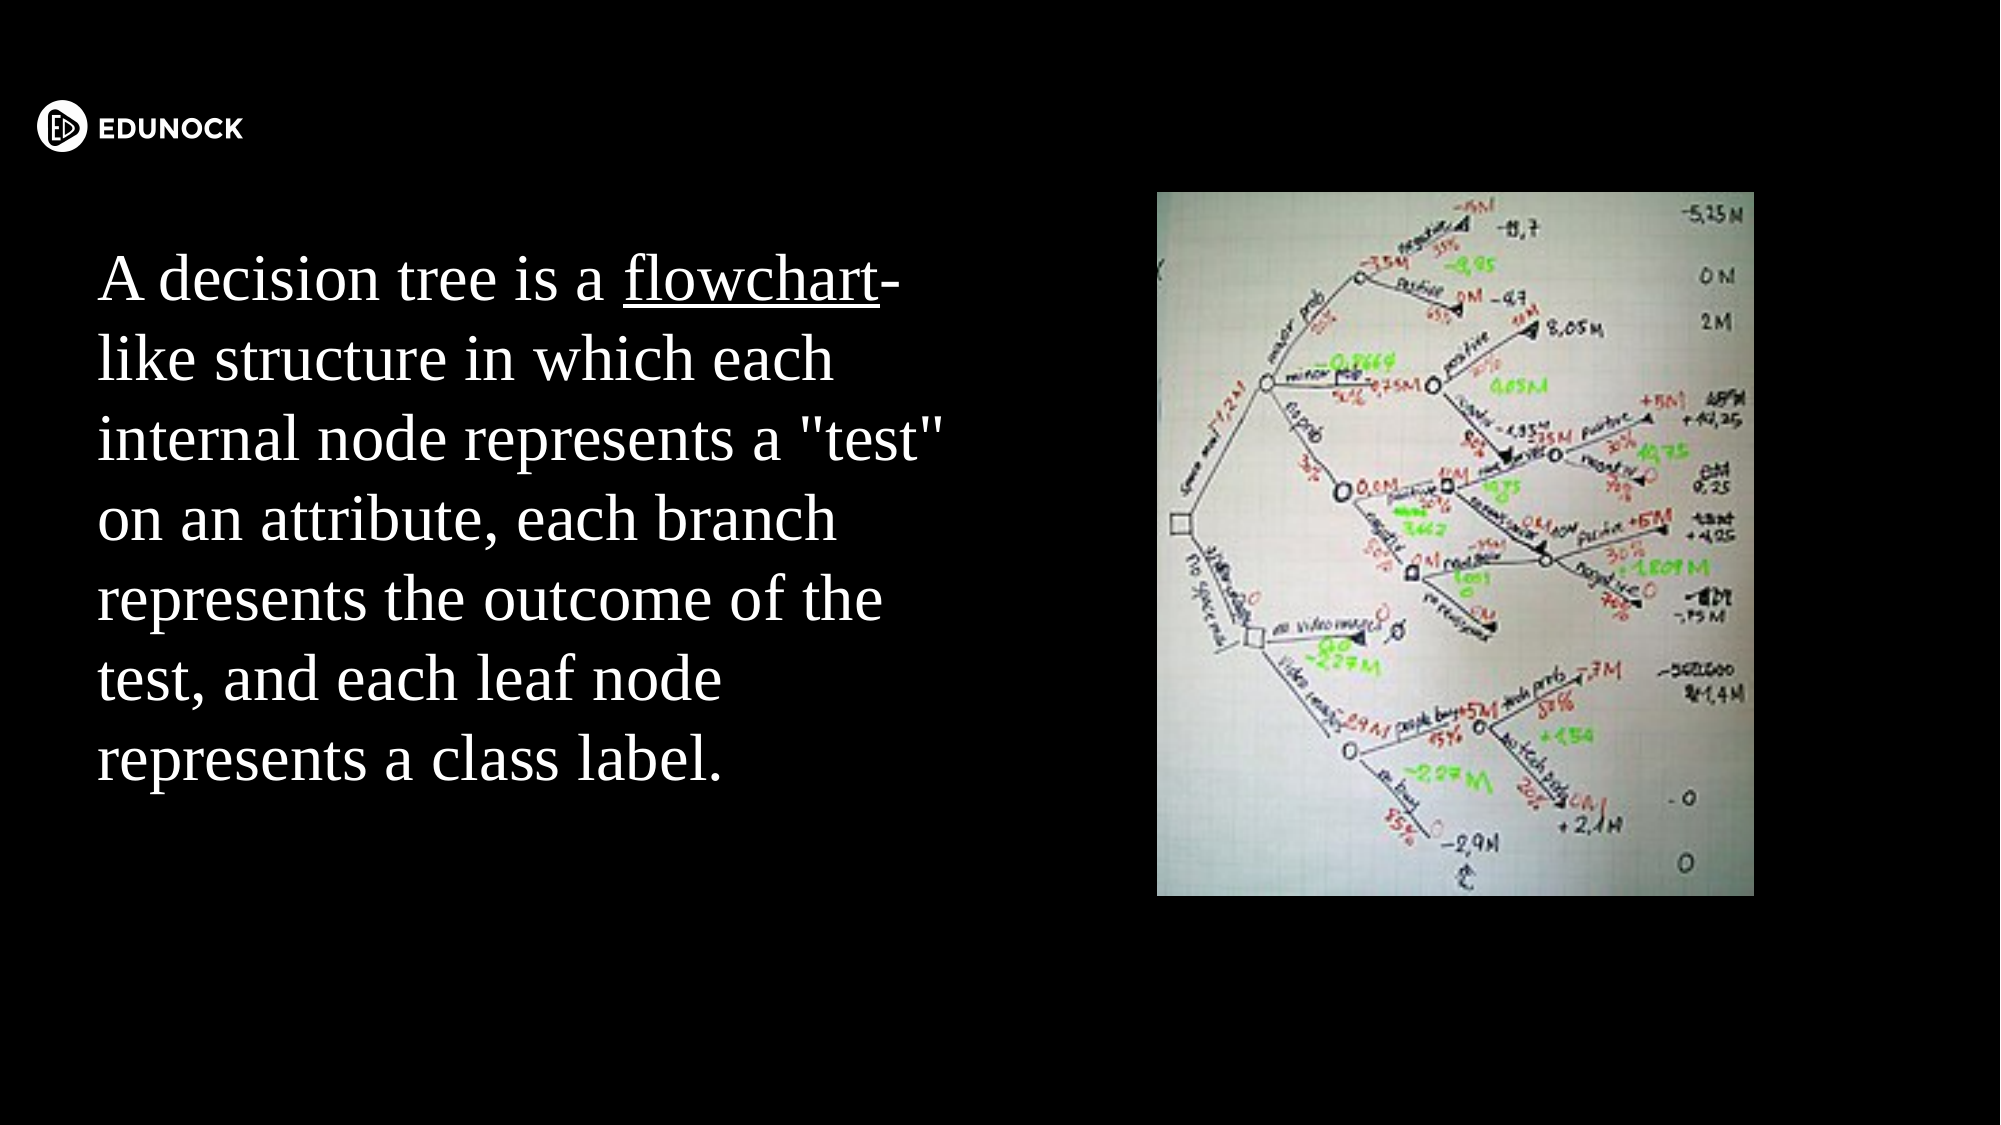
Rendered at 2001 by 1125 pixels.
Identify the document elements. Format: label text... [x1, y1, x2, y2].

text_box A decision tree is a flowchart-like structure in which each internal node represents a "test" on an attribute, each branch represents the outcome of the test, and each leaf node represents a class label. [82, 226, 1000, 801]
picture [37, 100, 243, 152]
picture [1157, 192, 1754, 896]
